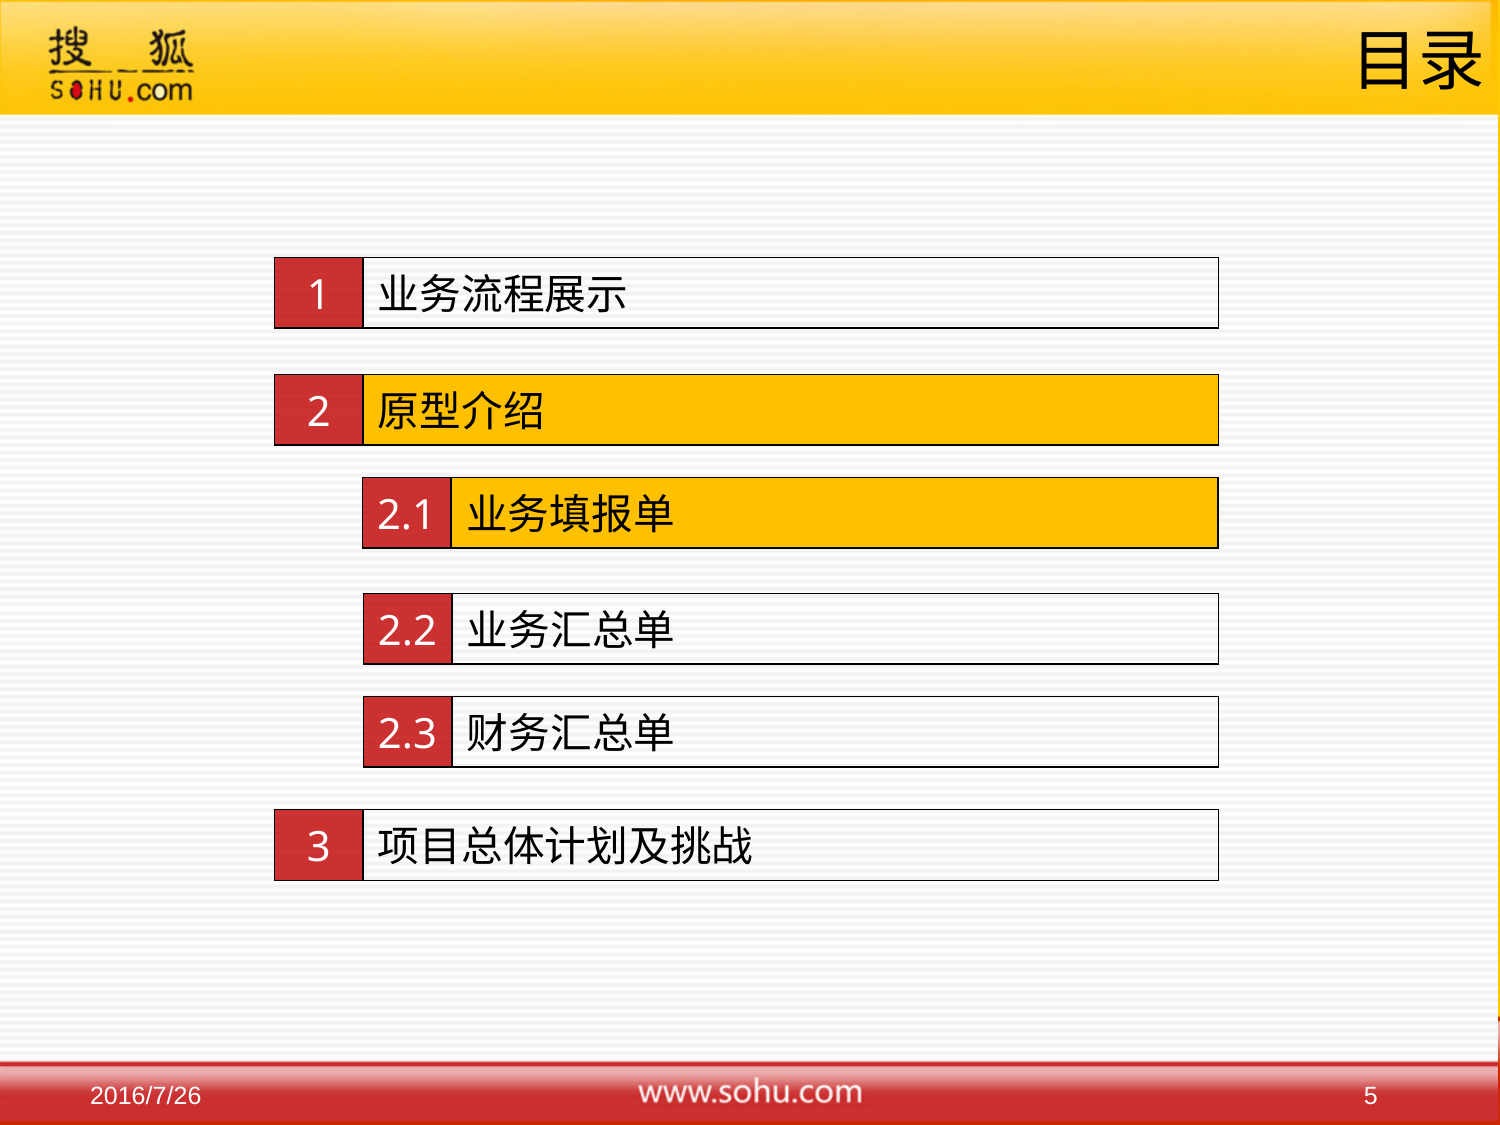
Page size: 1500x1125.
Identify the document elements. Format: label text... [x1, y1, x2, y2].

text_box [274, 809, 1219, 881]
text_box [362, 696, 1219, 768]
title 目录 [515, 0, 1500, 118]
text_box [362, 477, 1219, 549]
picture [0, 0, 1500, 1125]
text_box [274, 257, 1219, 329]
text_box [274, 374, 1219, 446]
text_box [362, 593, 1219, 665]
slide_number 5 [1042, 1065, 1393, 1125]
